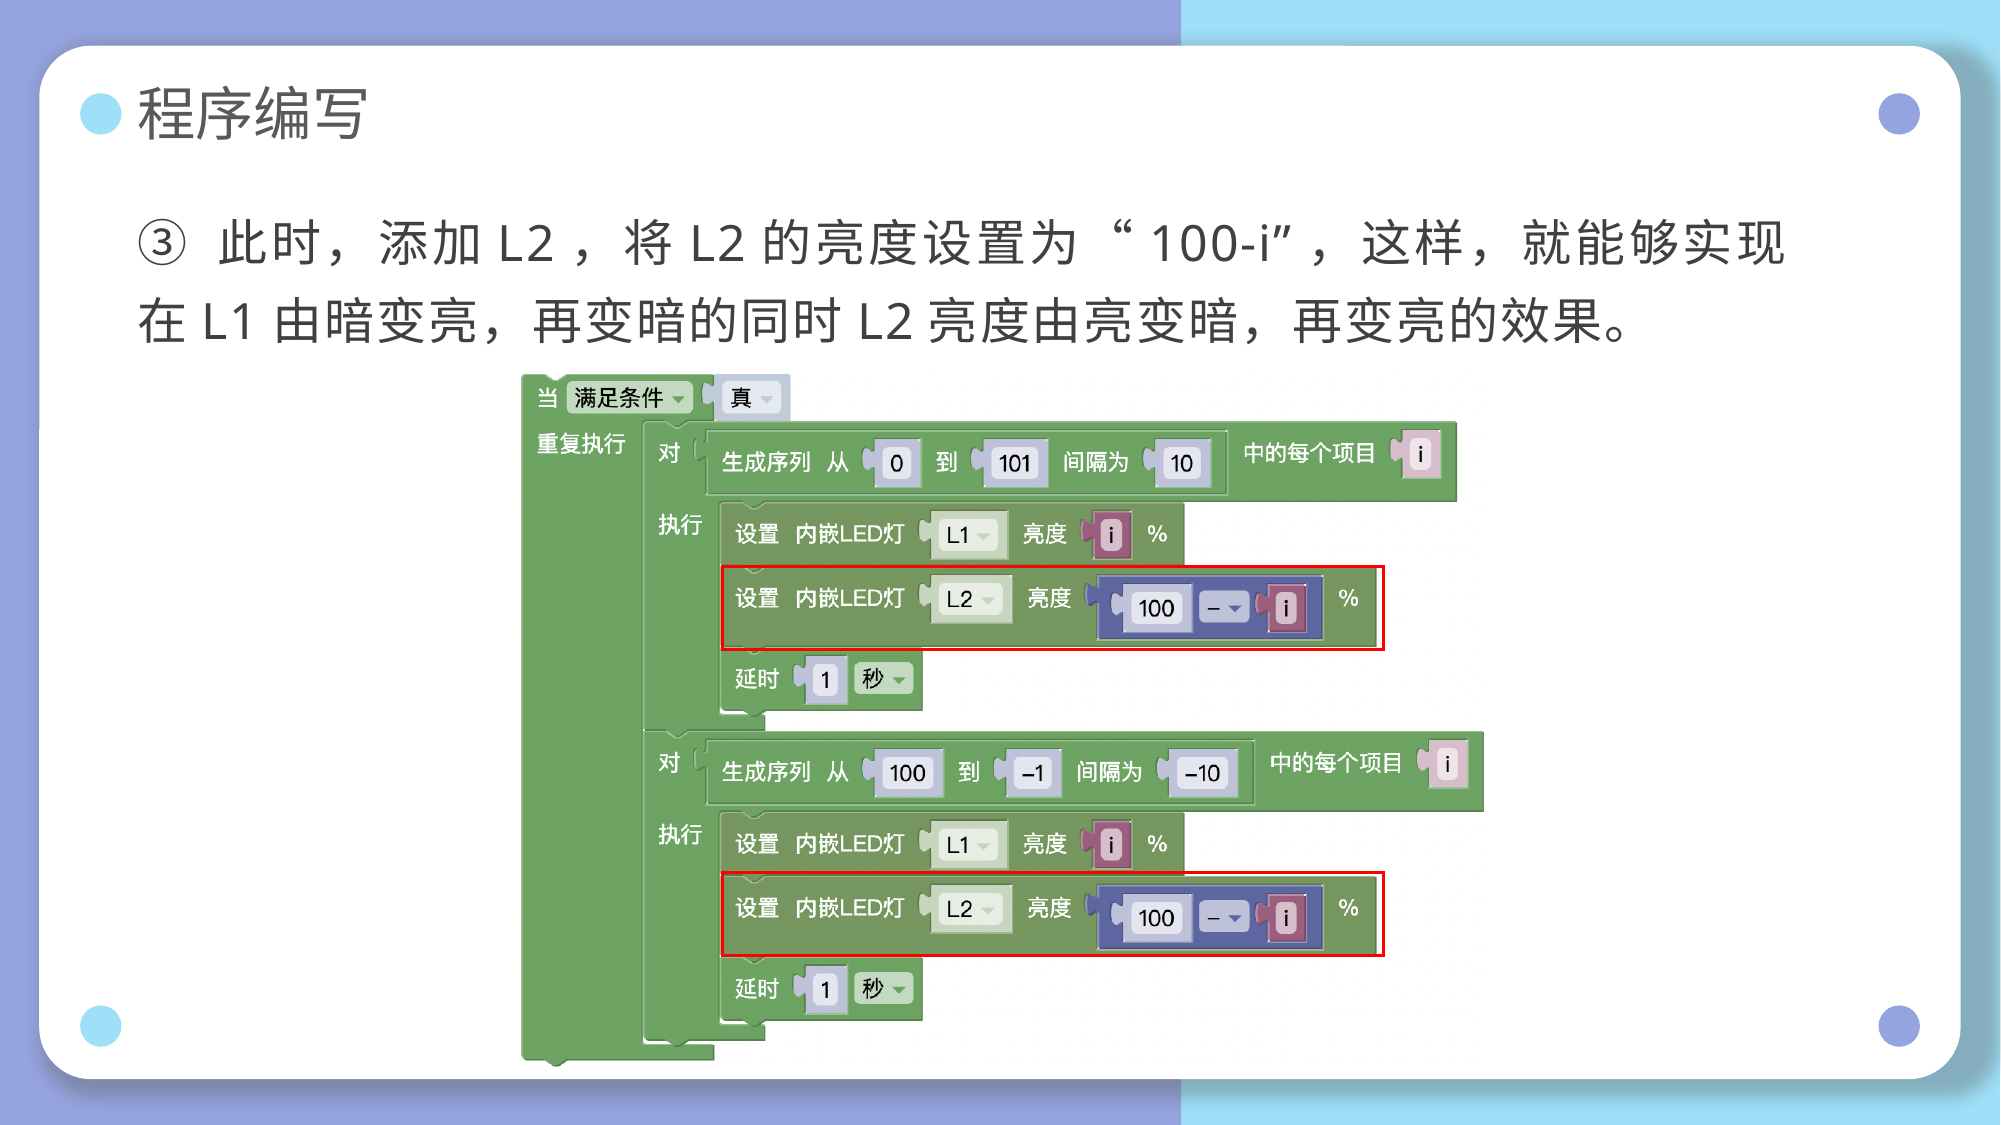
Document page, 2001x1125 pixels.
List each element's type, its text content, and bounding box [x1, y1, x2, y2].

list ③ 此时，添加L2，将L2的亮度设置为“100-i”，这样，就能够实现在L1由暗变亮，再变暗的同时L2亮度由亮变暗，再变亮的效果。 [137, 185, 1789, 430]
picture [513, 368, 1487, 1067]
title 程序编写 [137, 77, 976, 157]
